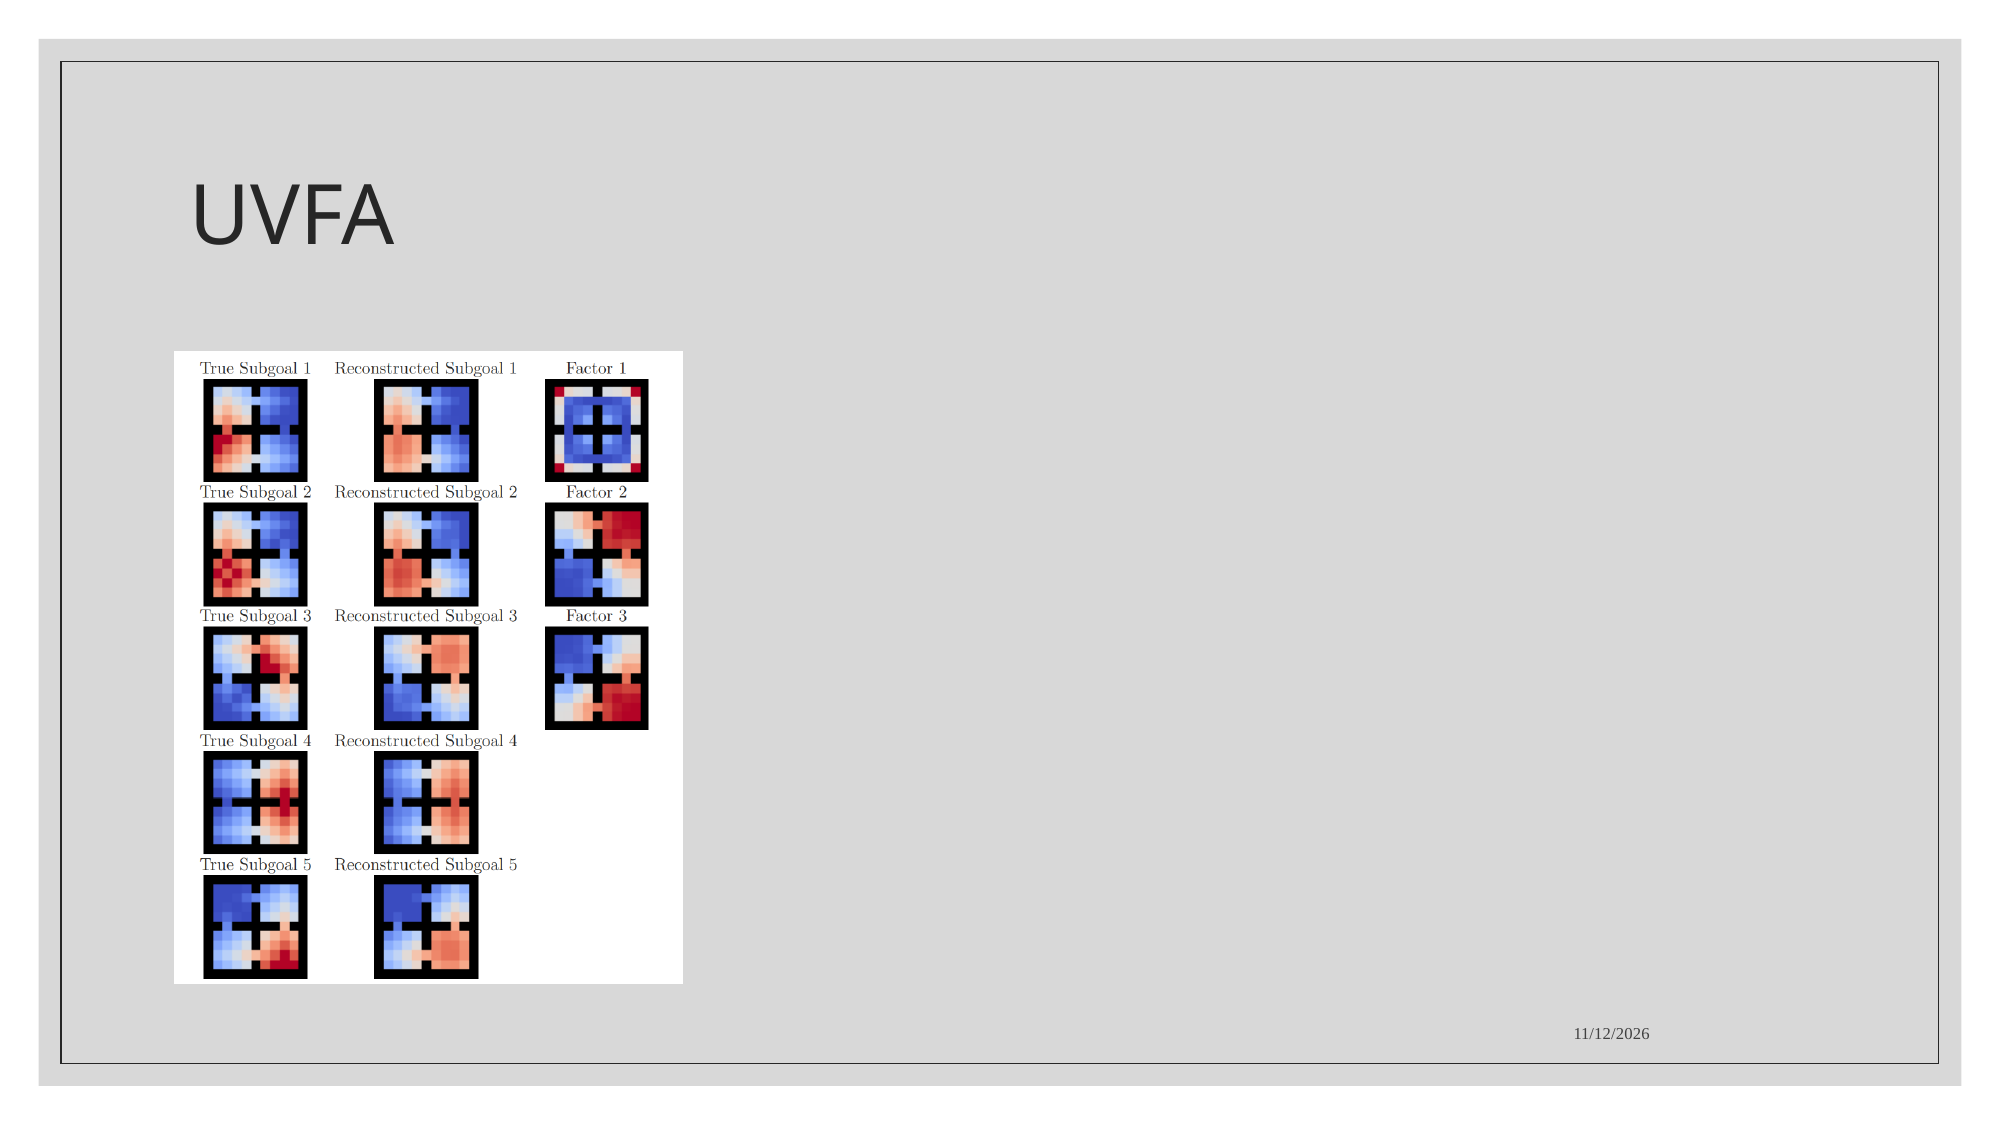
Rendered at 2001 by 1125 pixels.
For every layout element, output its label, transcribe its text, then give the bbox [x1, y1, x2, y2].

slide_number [1190, 990, 1665, 1050]
title UVFA [174, 105, 1825, 331]
picture [174, 351, 683, 984]
